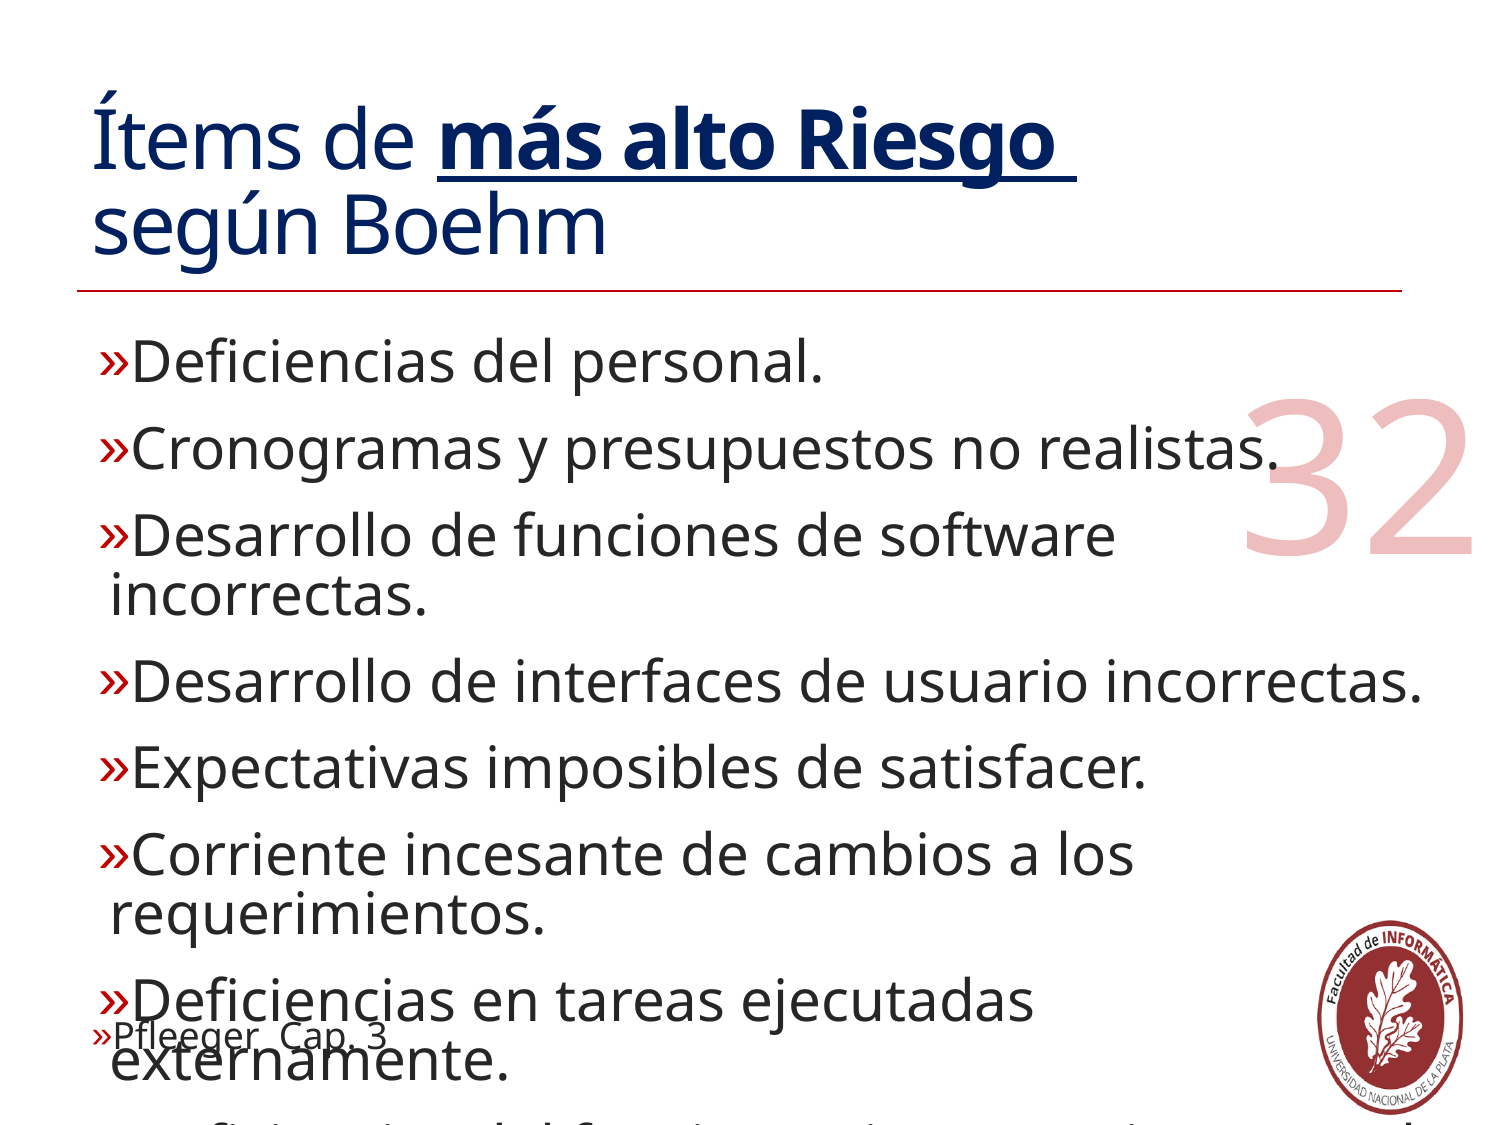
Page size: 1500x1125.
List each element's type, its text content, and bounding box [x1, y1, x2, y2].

title Ítems de más alto Riesgo según Boehm [76, 81, 1407, 291]
list Deficiencias del personal. Cronogramas y presupuestos no realistas. Desarrollo de funciones de software incorrectas. Desarrollo de interfaces de usuario incorrectas. Expectativas imposibles de satisfacer. Corriente incesante de cambios a los requerimientos. Deficiencias en tareas ejecutadas externamente. Deficiencias del funcionamiento en tiempo real. [83, 327, 1459, 946]
list Pfleeger Cap. 3 [76, 1011, 651, 1081]
slide_number 32 [1137, 467, 1498, 640]
picture [1317, 920, 1467, 1116]
